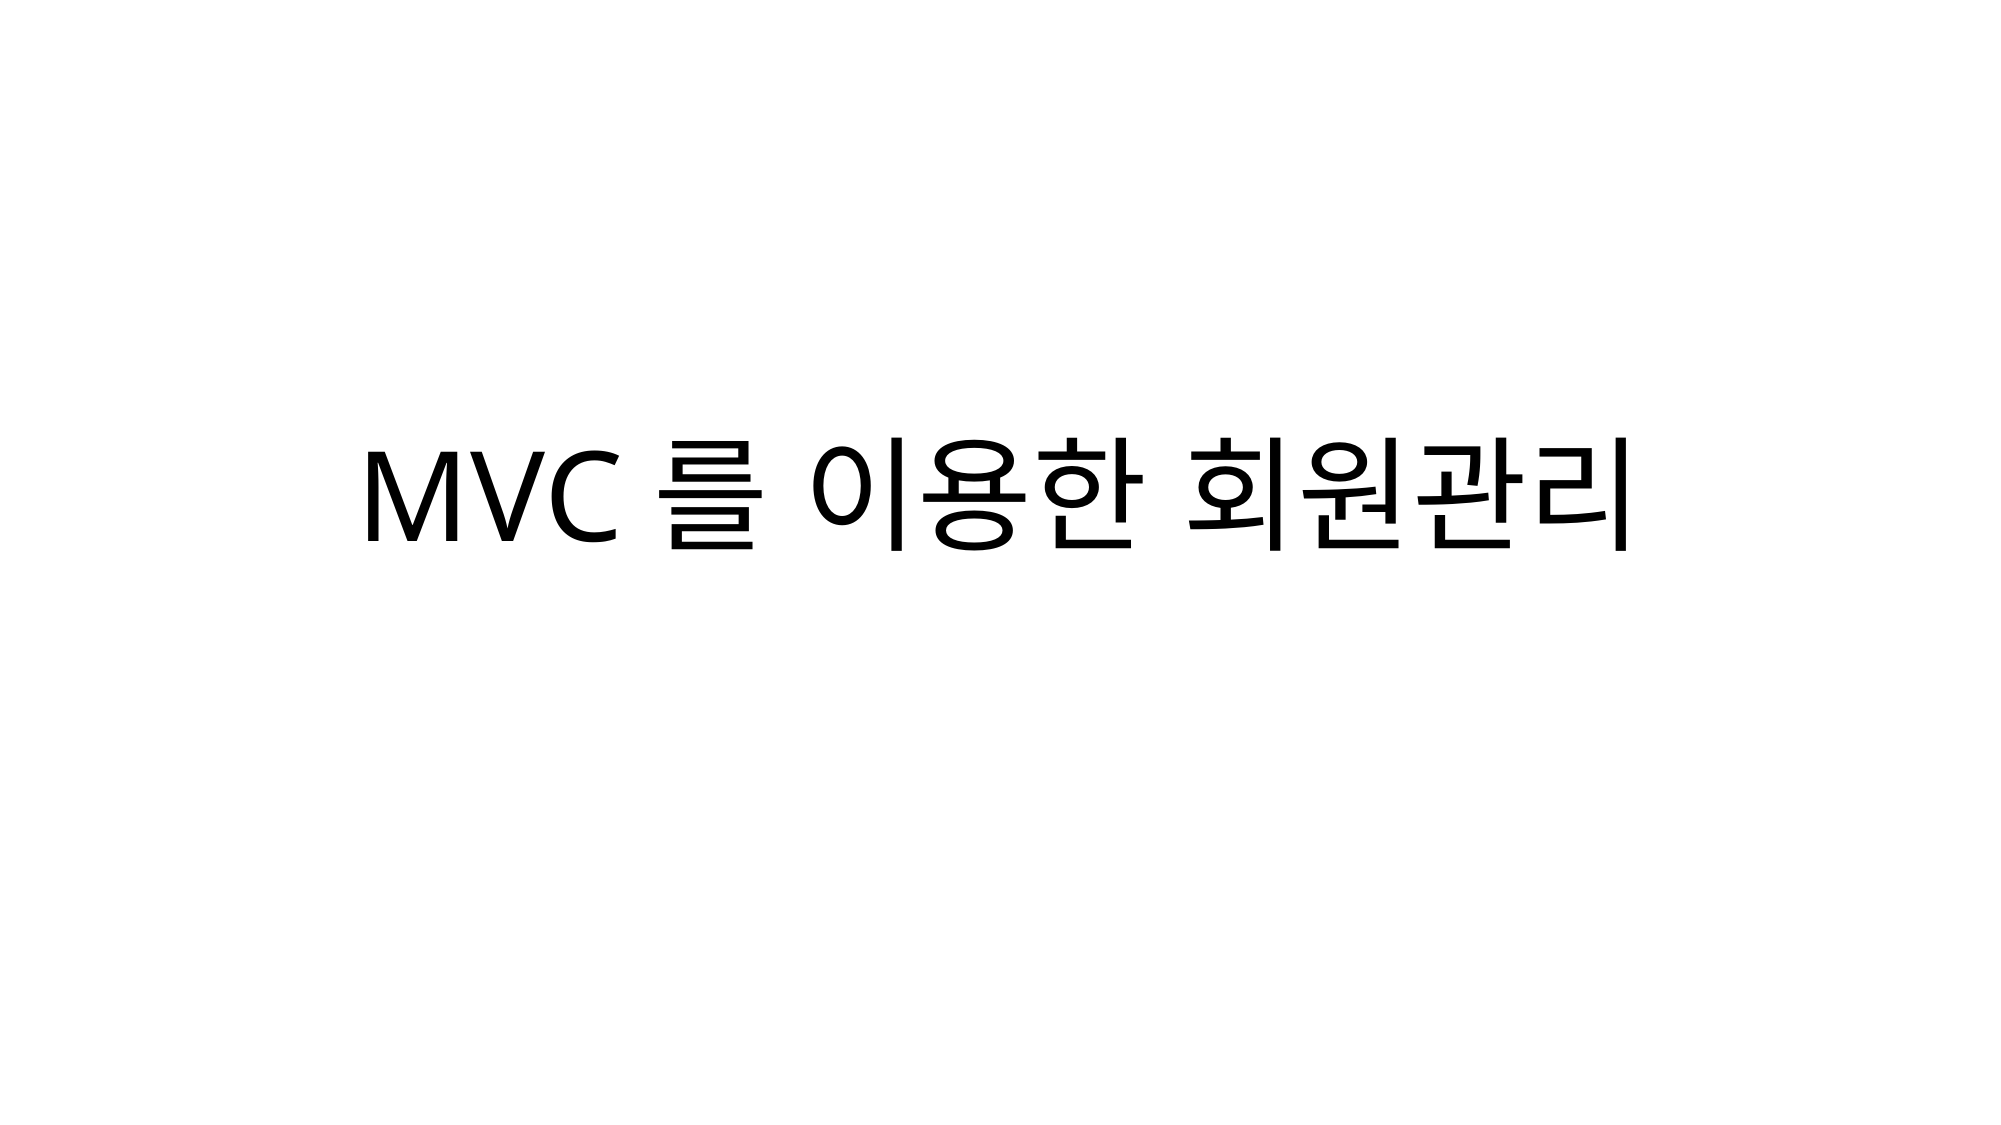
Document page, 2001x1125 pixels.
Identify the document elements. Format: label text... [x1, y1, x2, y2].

title MVC를 이용한 회원관리 [249, 184, 1750, 576]
